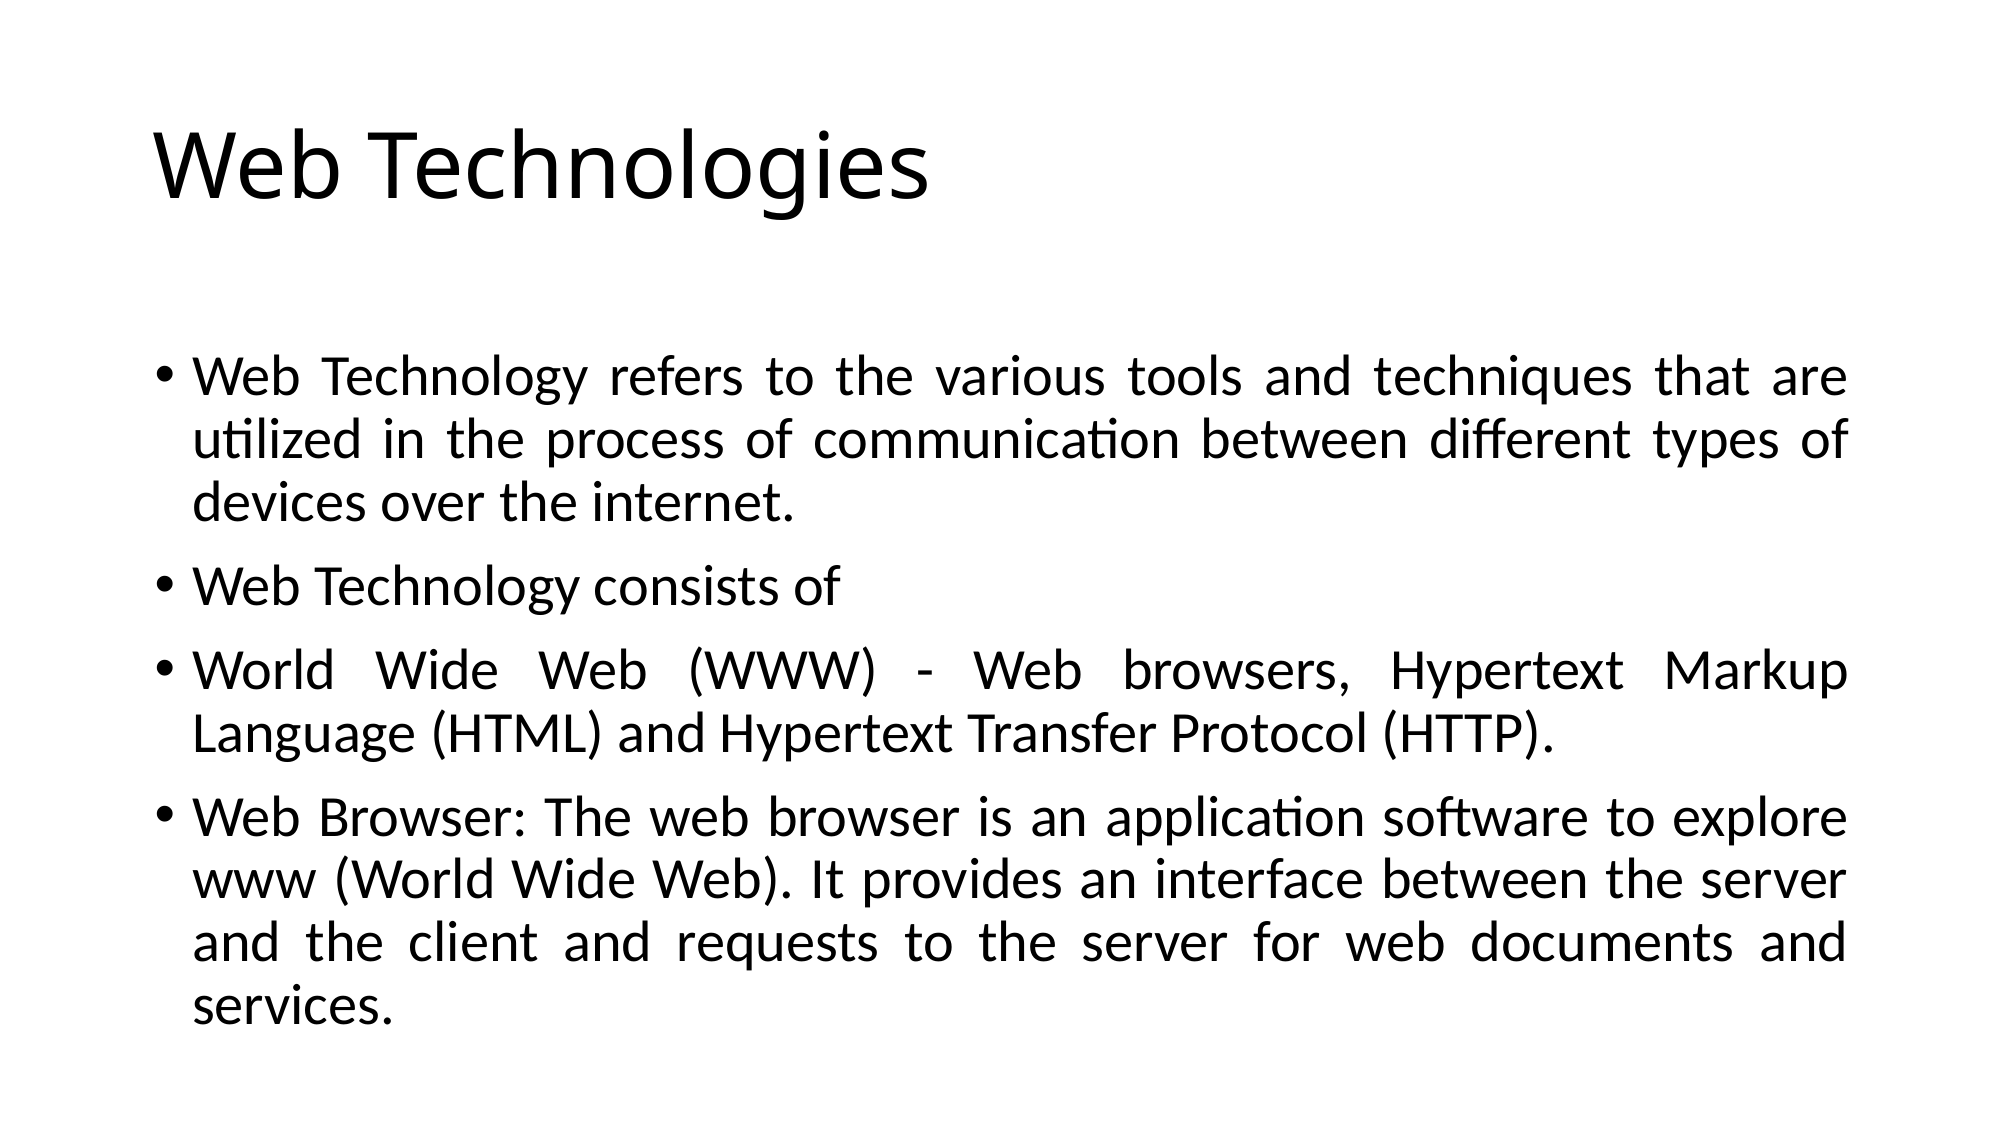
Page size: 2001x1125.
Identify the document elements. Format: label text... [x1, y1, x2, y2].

list Web Technology refers to the various tools and techniques that are utilized in the process of communication between different types of devices over the internet. Web Technology consists of World Wide Web (WWW) - Web browsers, Hypertext Markup Language (HTML) and Hypertext Transfer Protocol (HTTP). Web Browser: The web browser is an application software to explore www (World Wide Web). It provides an interface between the server and the client and requests to the server for web documents and services. [139, 282, 1865, 996]
title Web Technologies [137, 59, 1863, 278]
